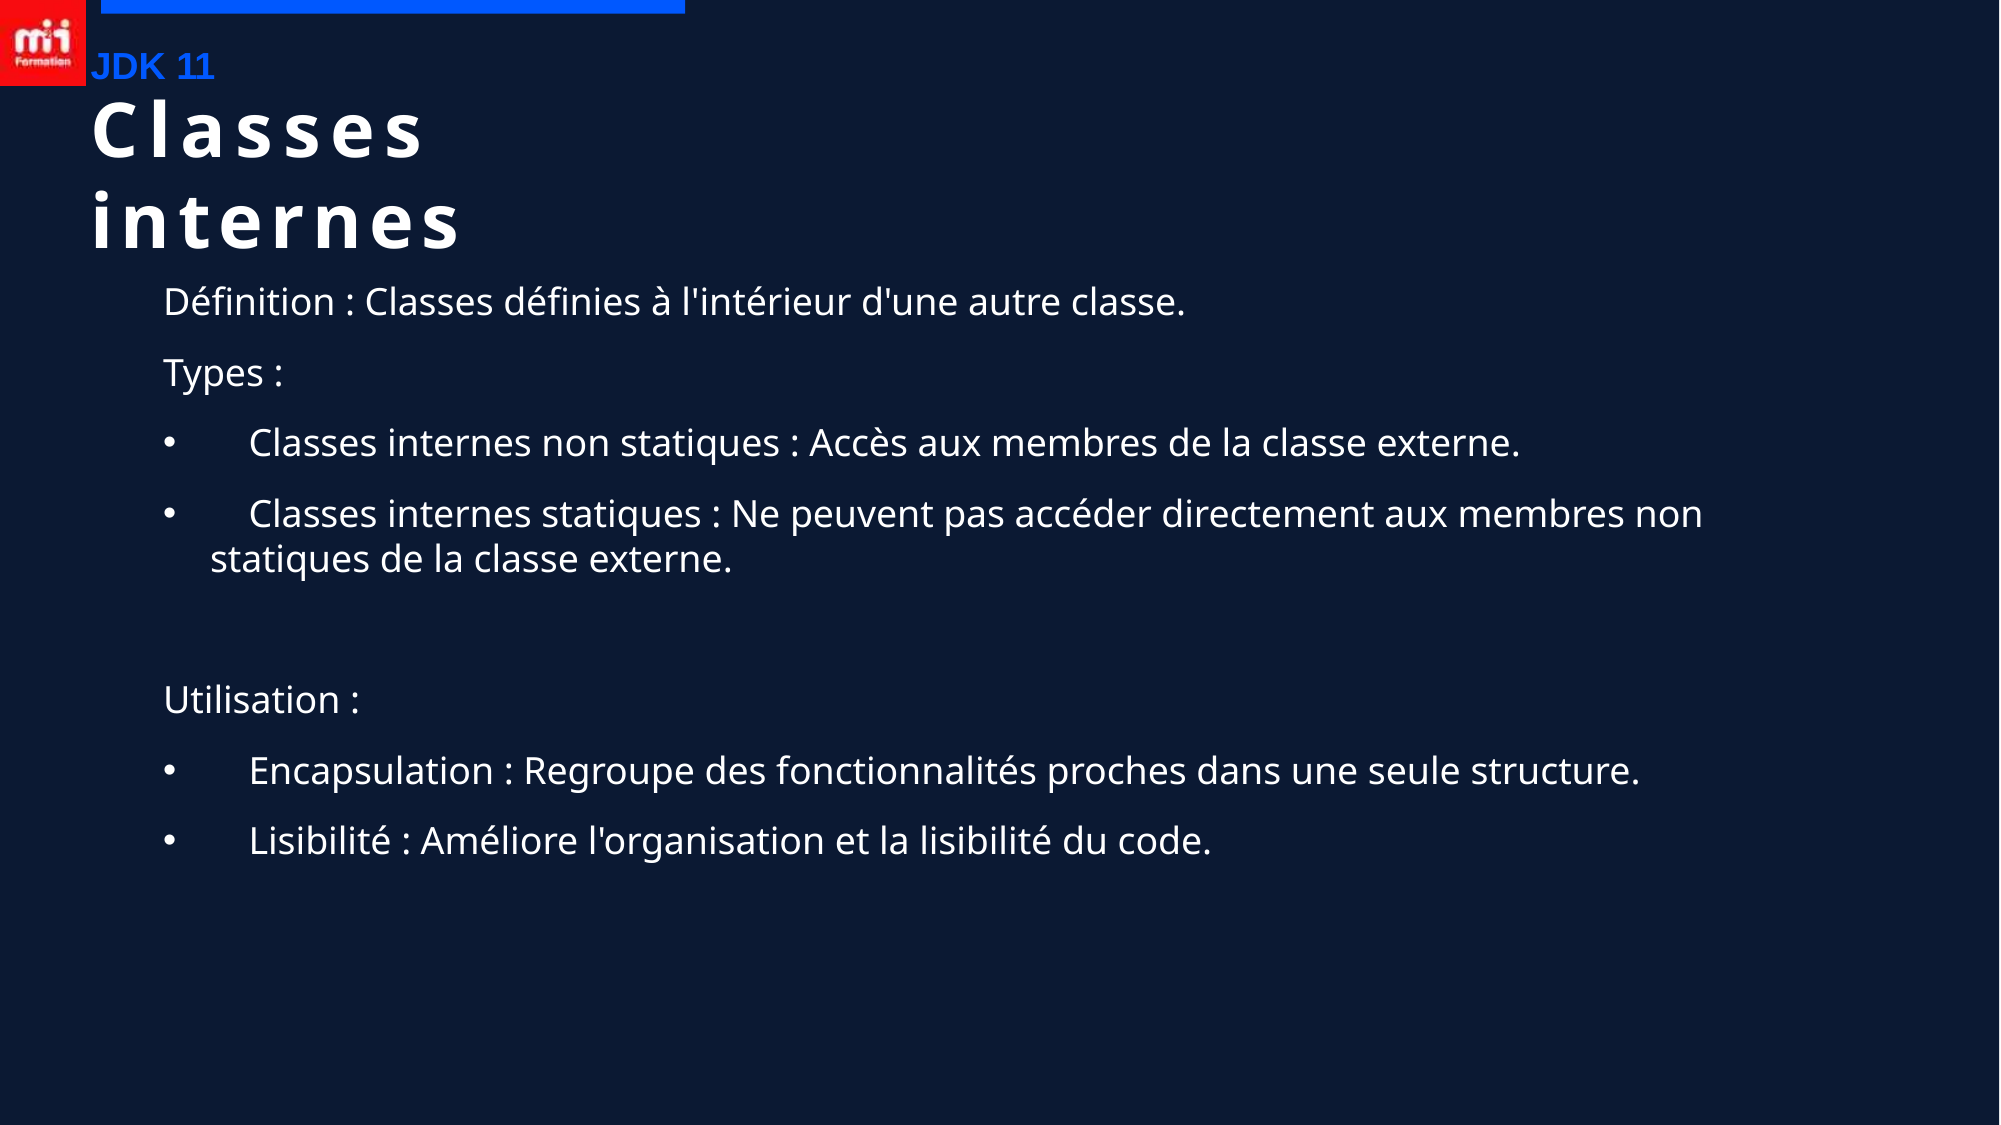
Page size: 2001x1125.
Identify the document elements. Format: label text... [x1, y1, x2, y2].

text_box Définition : Classes définies à l'intérieur d'une autre classe. Types : Classes internes non statiques : Accès aux membres de la classe externe. Classes internes statiques : Ne peuvent pas accéder directement aux membres non statiques de la classe externe. Utilisation : Encapsulation : Regroupe des fonctionnalités proches dans une seule structure. Lisibilité : Améliore l'organisation et la lisibilité du code. [160, 252, 1840, 933]
text_box JDK 11 [88, 39, 220, 79]
title Classes internes [88, 79, 792, 270]
picture [0, 0, 86, 86]
